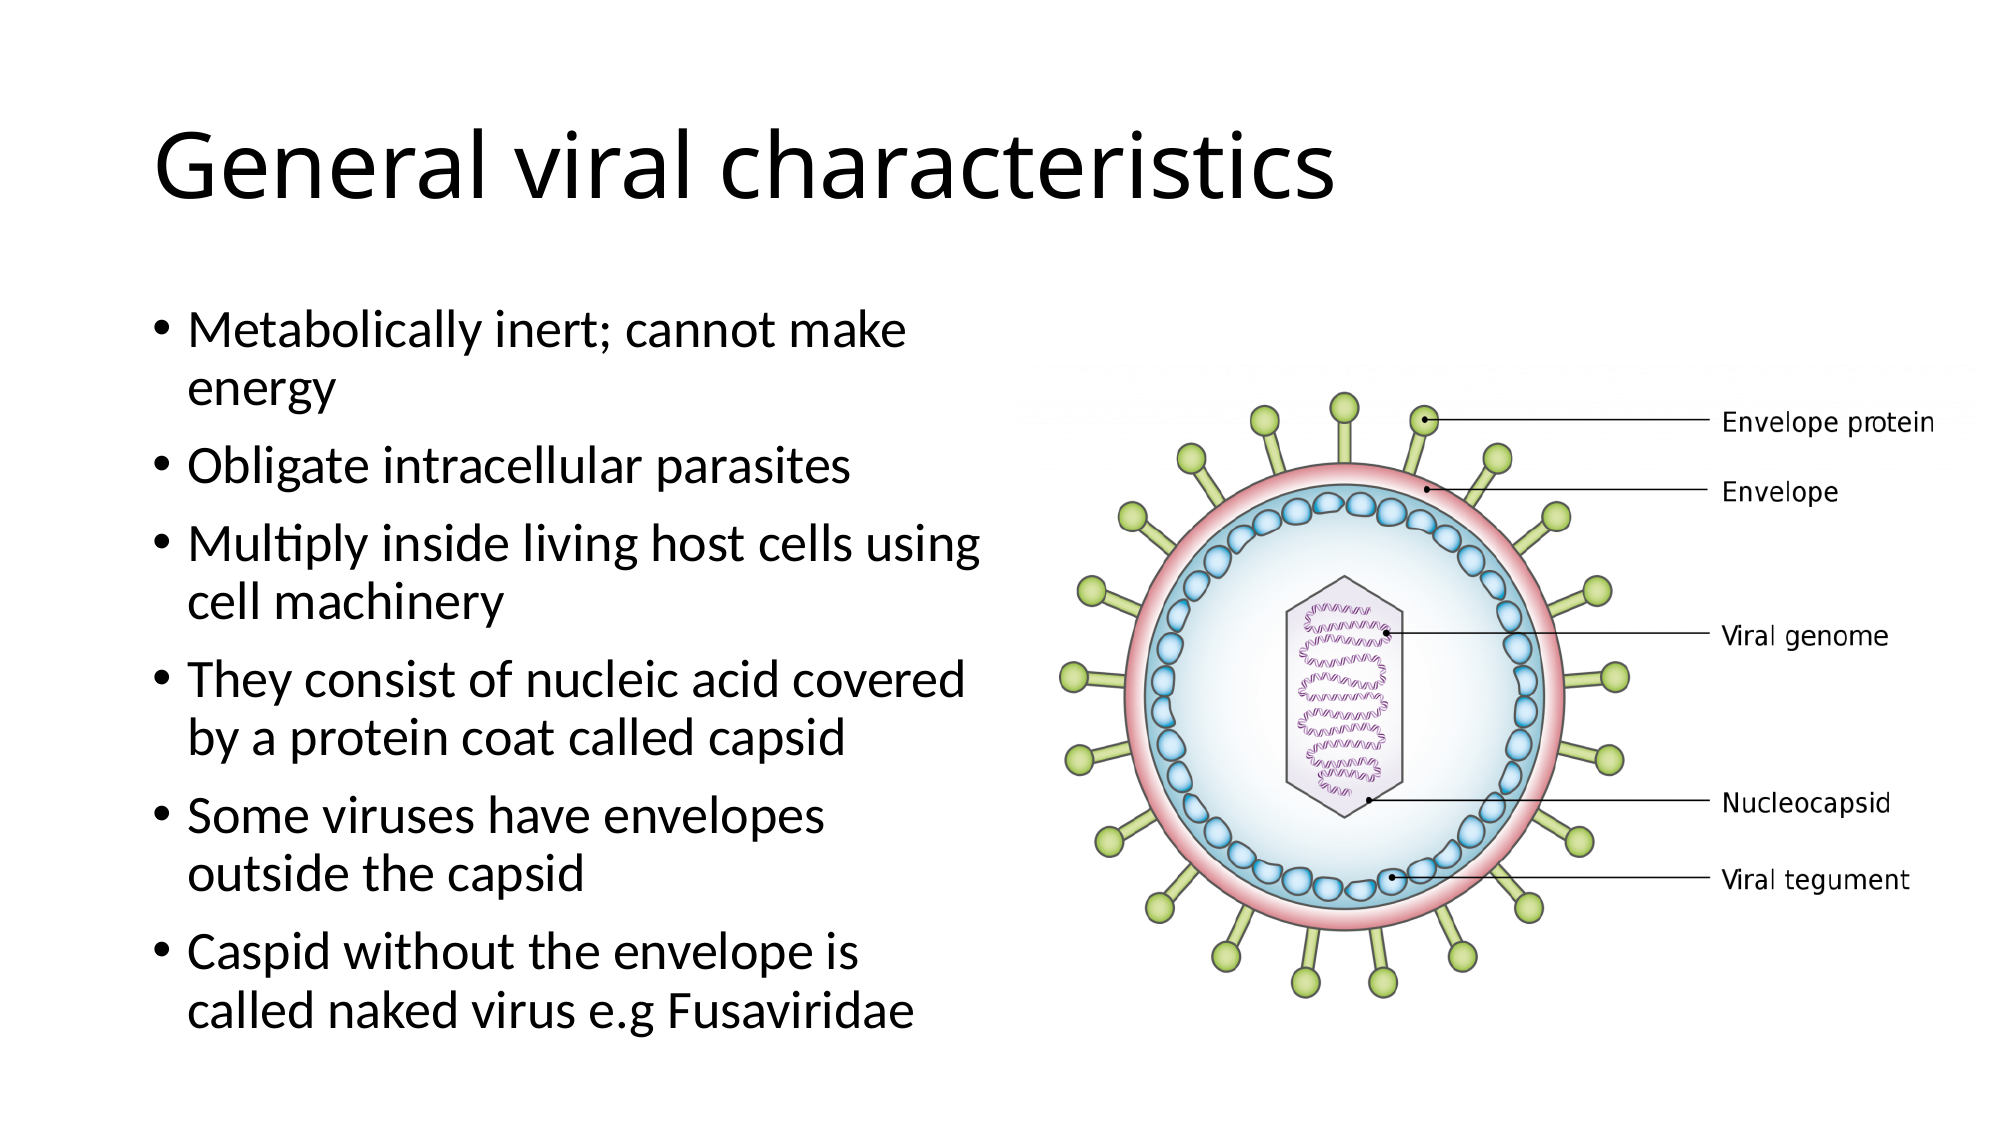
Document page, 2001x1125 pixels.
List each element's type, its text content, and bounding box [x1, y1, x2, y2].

title General viral characteristics [137, 59, 1863, 278]
list Metabolically inert; cannot make energy Obligate intracellular parasites Multiply inside living host cells using cell machinery They consist of nucleic acid covered by a protein coat called capsid Some viruses have envelopes outside the capsid Caspid without the envelope is called naked virus e.g Fusaviridae [137, 293, 1000, 1098]
picture [1018, 364, 1976, 1026]
